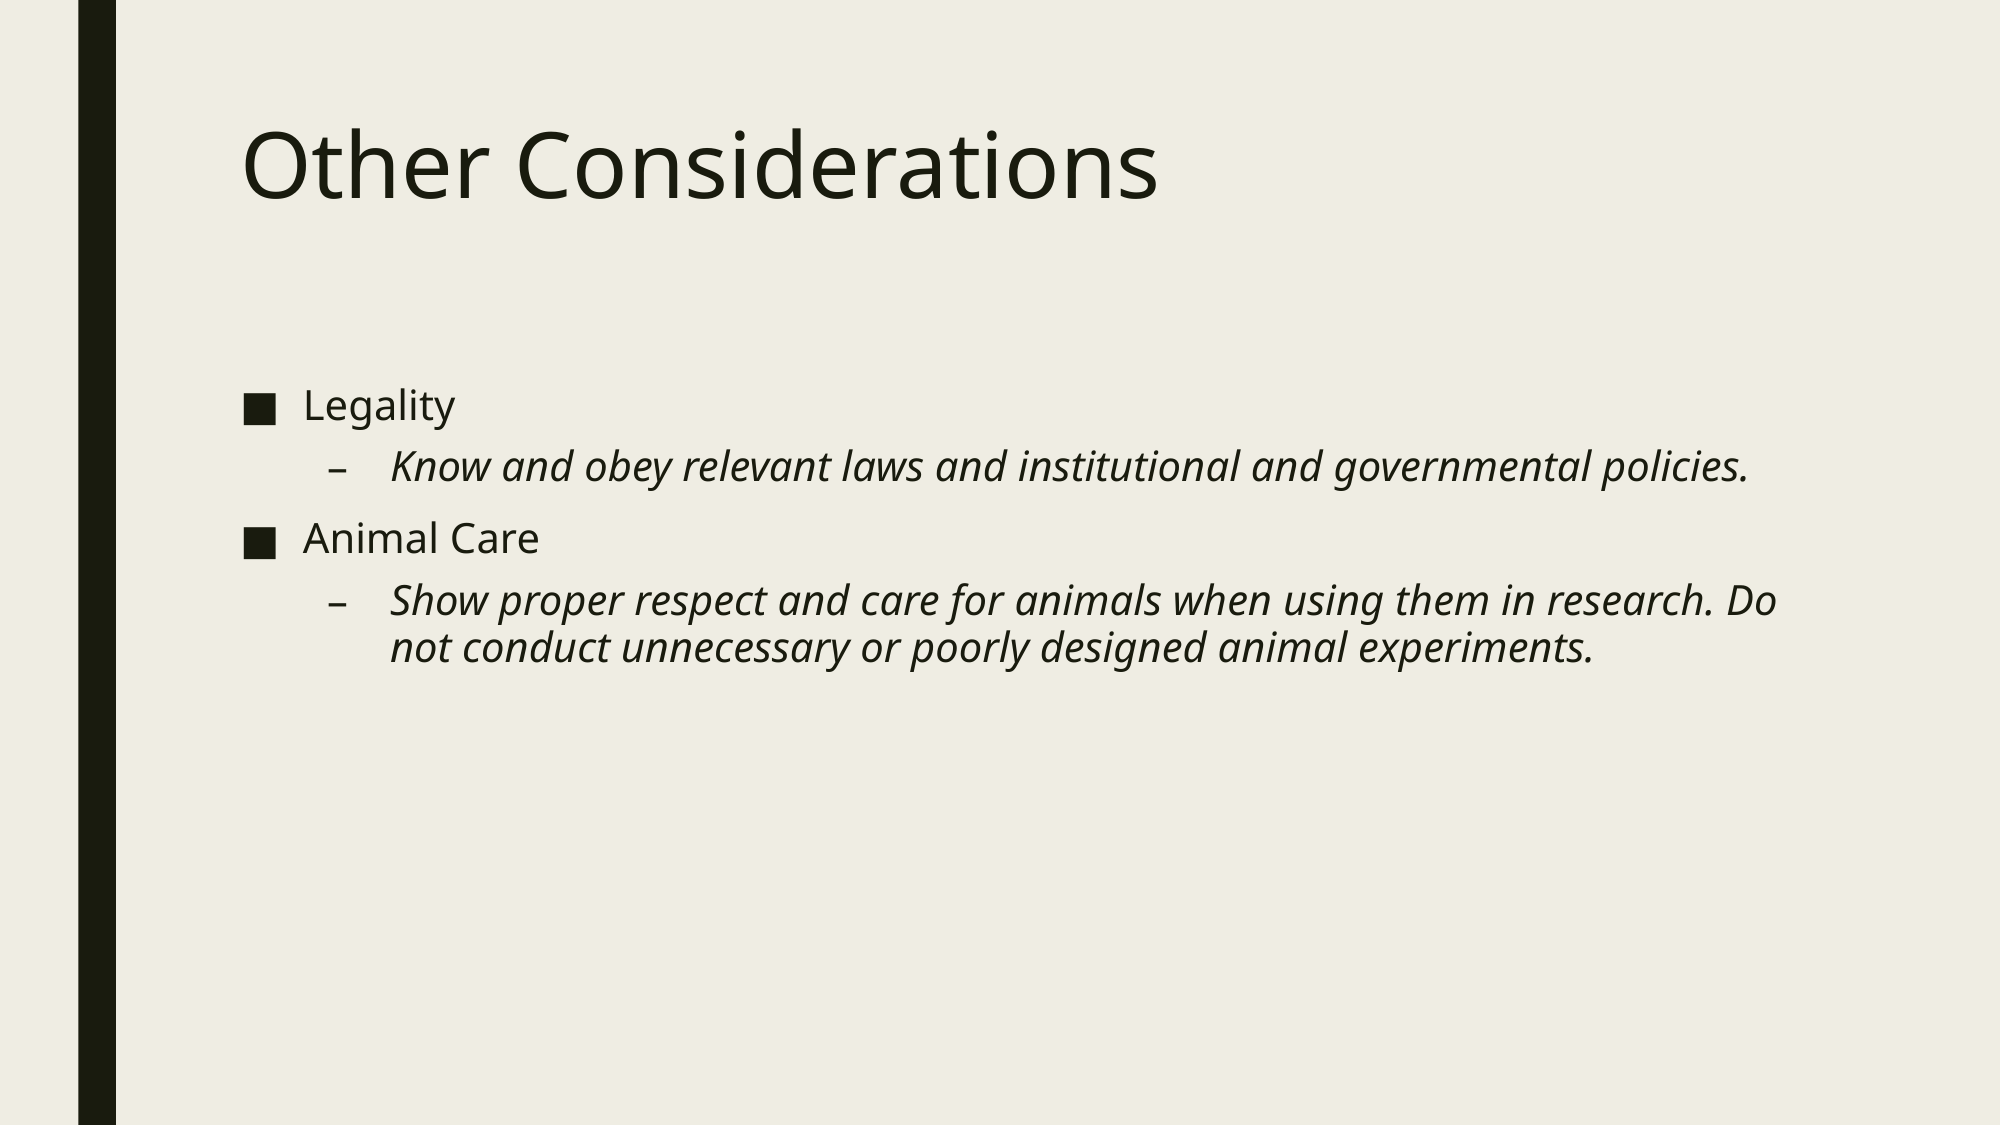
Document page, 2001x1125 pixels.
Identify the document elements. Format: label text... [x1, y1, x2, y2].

title Other Considerations [225, 112, 1800, 357]
list Legality Know and obey relevant laws and institutional and governmental policies. Animal Care Show proper respect and care for animals when using them in research. Do not conduct unnecessary or poorly designed animal experiments. [225, 375, 1800, 963]
